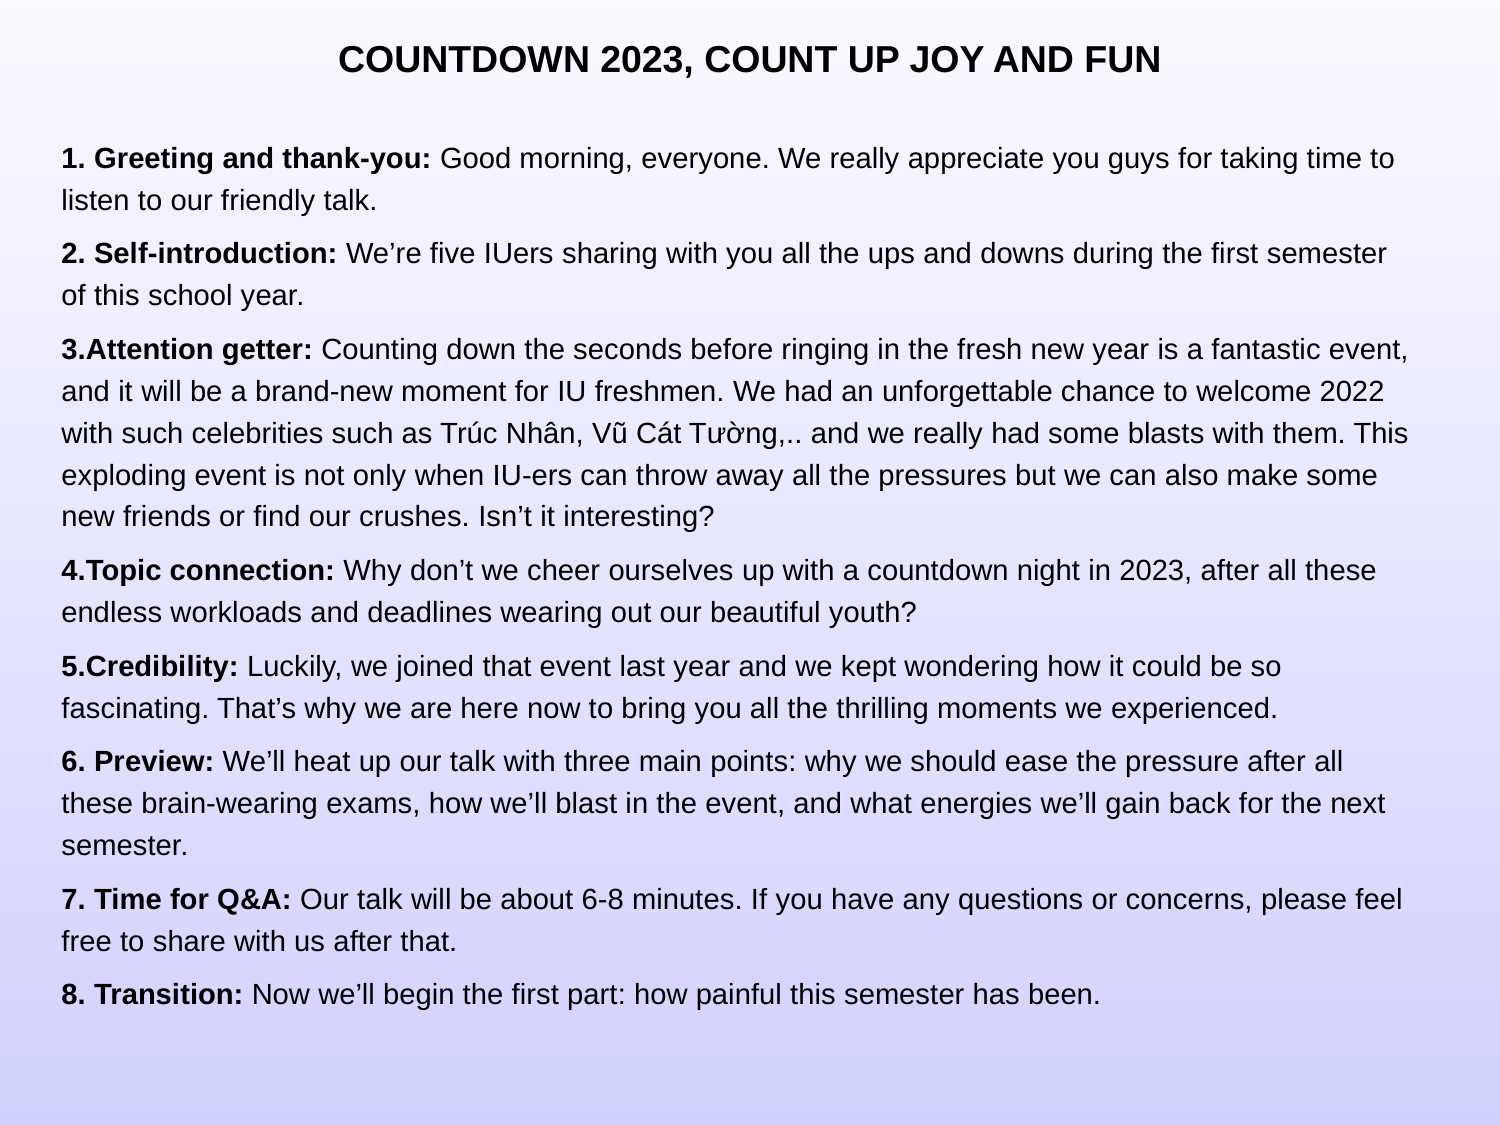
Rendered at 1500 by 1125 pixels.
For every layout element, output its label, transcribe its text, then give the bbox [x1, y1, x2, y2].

title COUNTDOWN 2023, COUNT UP JOY AND FUN [112, 3, 1388, 91]
list 1. Greeting and thank-you: Good morning, everyone. We really appreciate you guys for taking time to listen to our friendly talk. 2. Self-introduction: We’re five IUers sharing with you all the ups and downs during the first semester of this school year. 3.Attention getter: Counting down the seconds before ringing in the fresh new year is a fantastic event, and it will be a brand-new moment for IU freshmen. We had an unforgettable chance to welcome 2022 with such celebrities such as Trúc Nhân, Vũ Cát Tường,.. and we really had some blasts with them. This exploding event is not only when IU-ers can throw away all the pressures but we can also make some new friends or find our crushes. Isn’t it interesting? 4.Topic connection: Why don’t we cheer ourselves up with a countdown night in 2023, after all these endless workloads and deadlines wearing out our beautiful youth? 5.Credibility: Luckily, we joined that event last year and we kept wondering how it could be so fascinating. That’s why we are here now to bring you all the thrilling moments we experienced. 6. Preview: We’ll heat up our talk with three main points: why we should ease the pressure after all these brain-wearing exams, how we’ll blast in the event, and what energies we’ll gain back for the next semester. 7. Time for Q&A: Our talk will be about 6-8 minutes. If you have any questions or concerns, please feel free to share with us after that. 8. Transition: Now we’ll begin the first part: how painful this semester has been. [22, 124, 1436, 1125]
